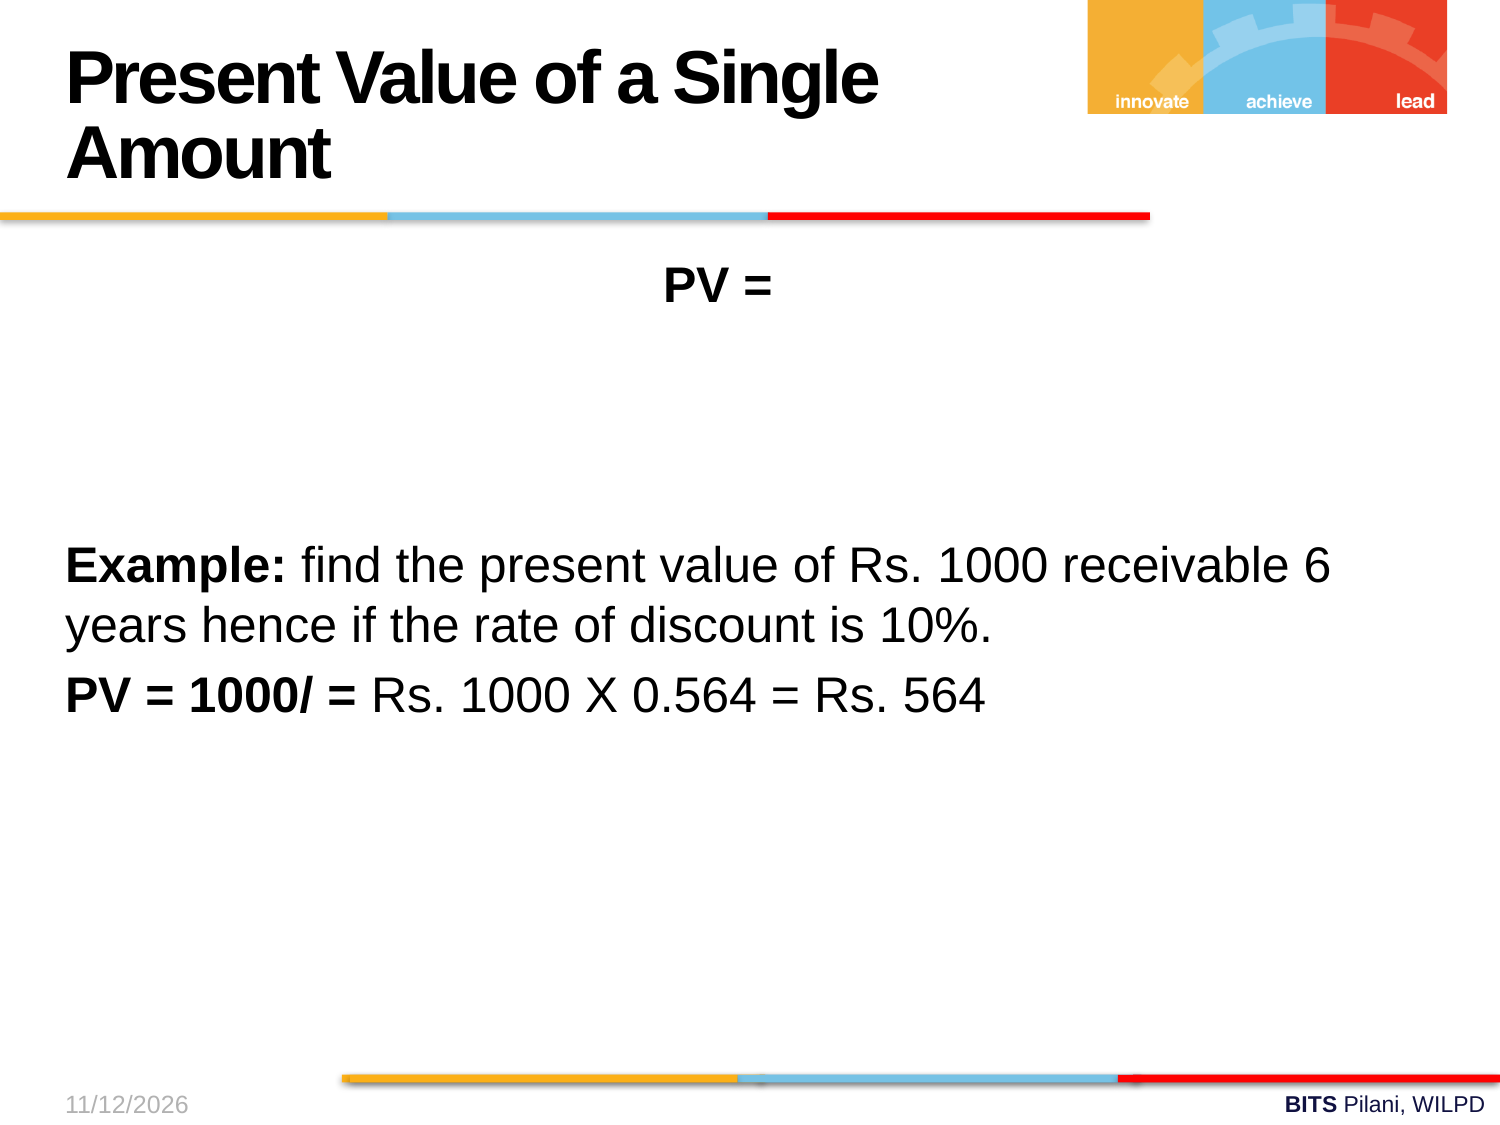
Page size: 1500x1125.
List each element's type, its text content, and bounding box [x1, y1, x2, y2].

picture [1087, 0, 1448, 114]
list Present Value of a Single Amount [50, 24, 1088, 213]
slide_number 10-Aug-24 [50, 1082, 400, 1125]
